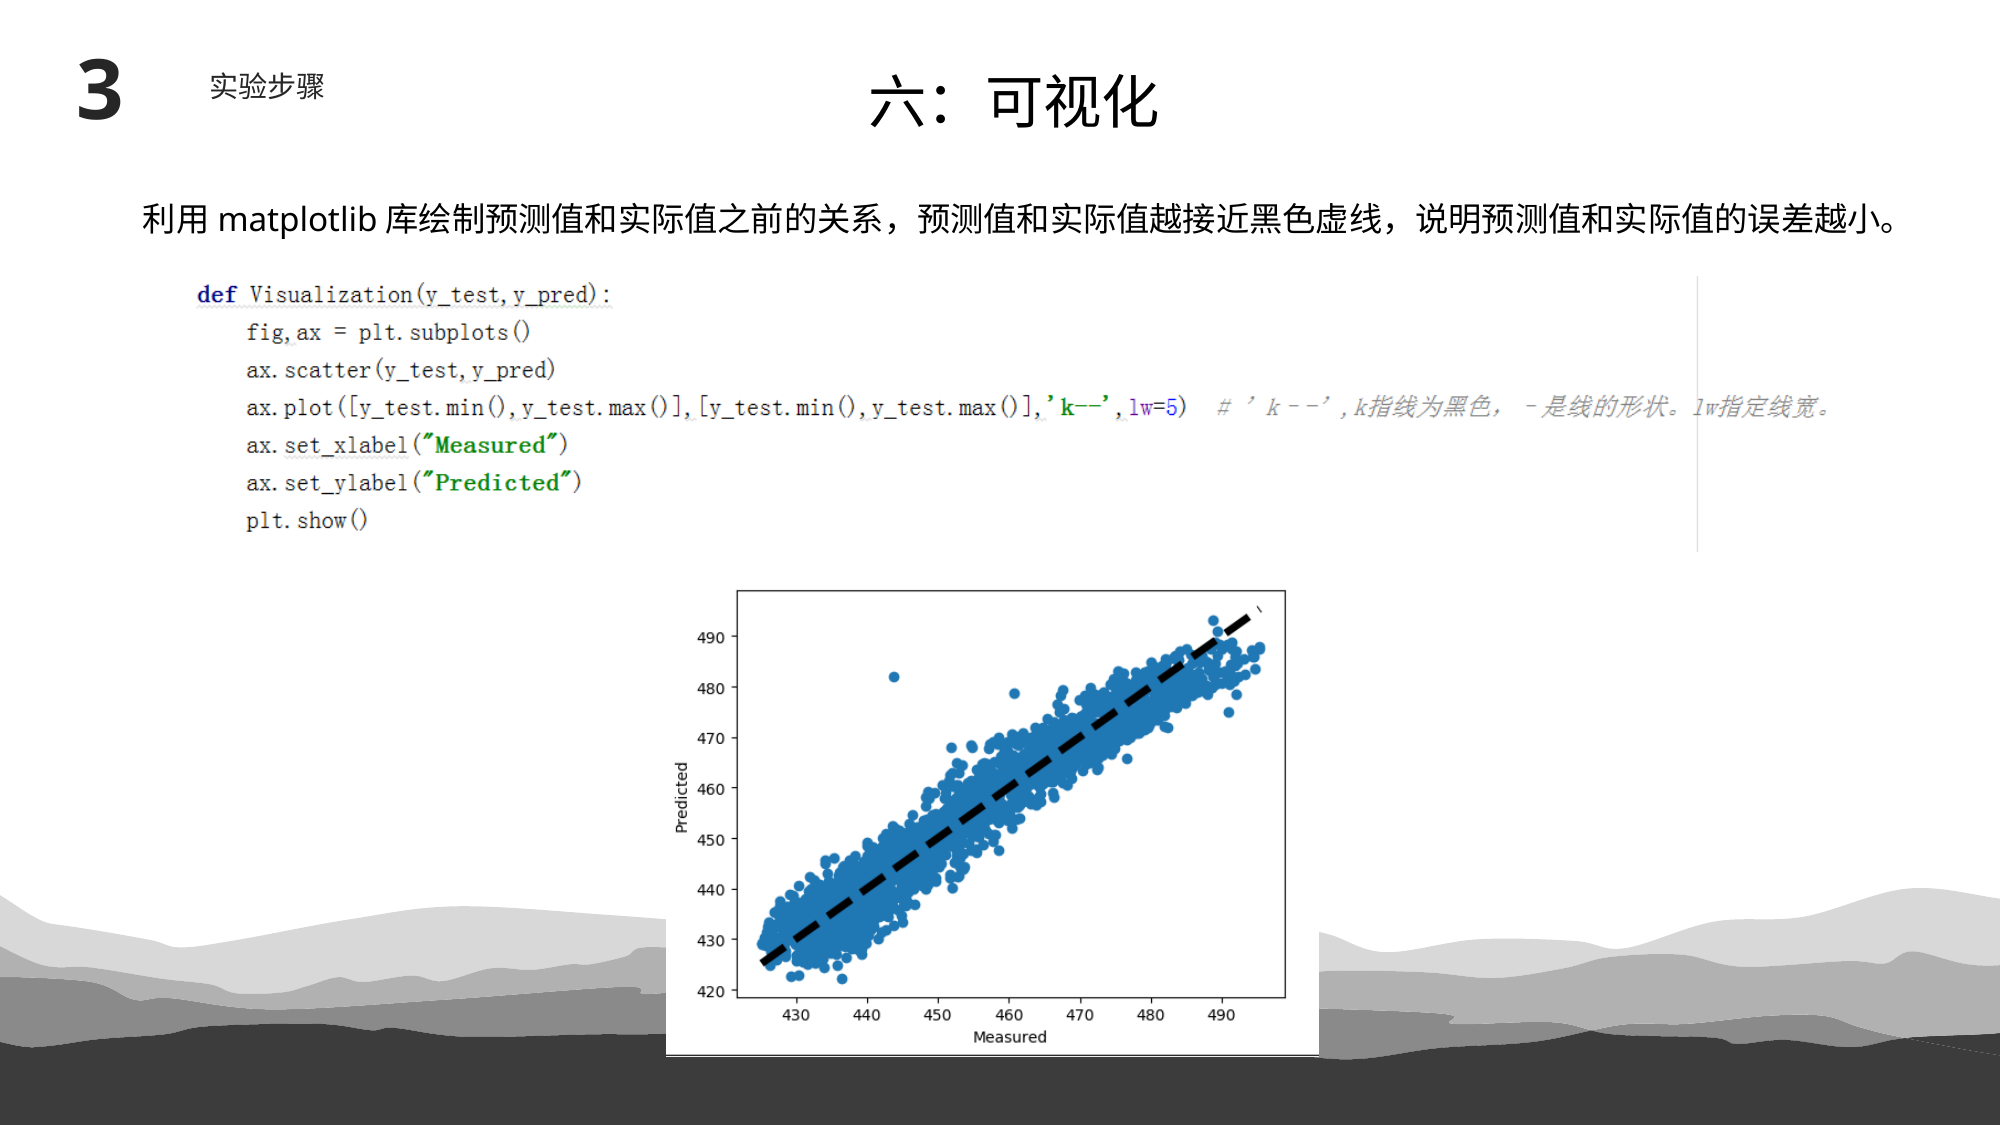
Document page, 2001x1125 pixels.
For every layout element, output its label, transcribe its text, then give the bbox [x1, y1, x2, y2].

picture [194, 276, 1842, 552]
picture [665, 556, 1319, 1057]
text_box 利用matplotlib库绘制预测值和实际值之前的关系，预测值和实际值越接近黑色虚线，说明预测值和实际值的误差越小。 [128, 190, 1908, 245]
list 实验步骤 [194, 60, 501, 116]
list 3 [61, 39, 195, 137]
text_box 六：可视化 [788, 57, 1241, 143]
